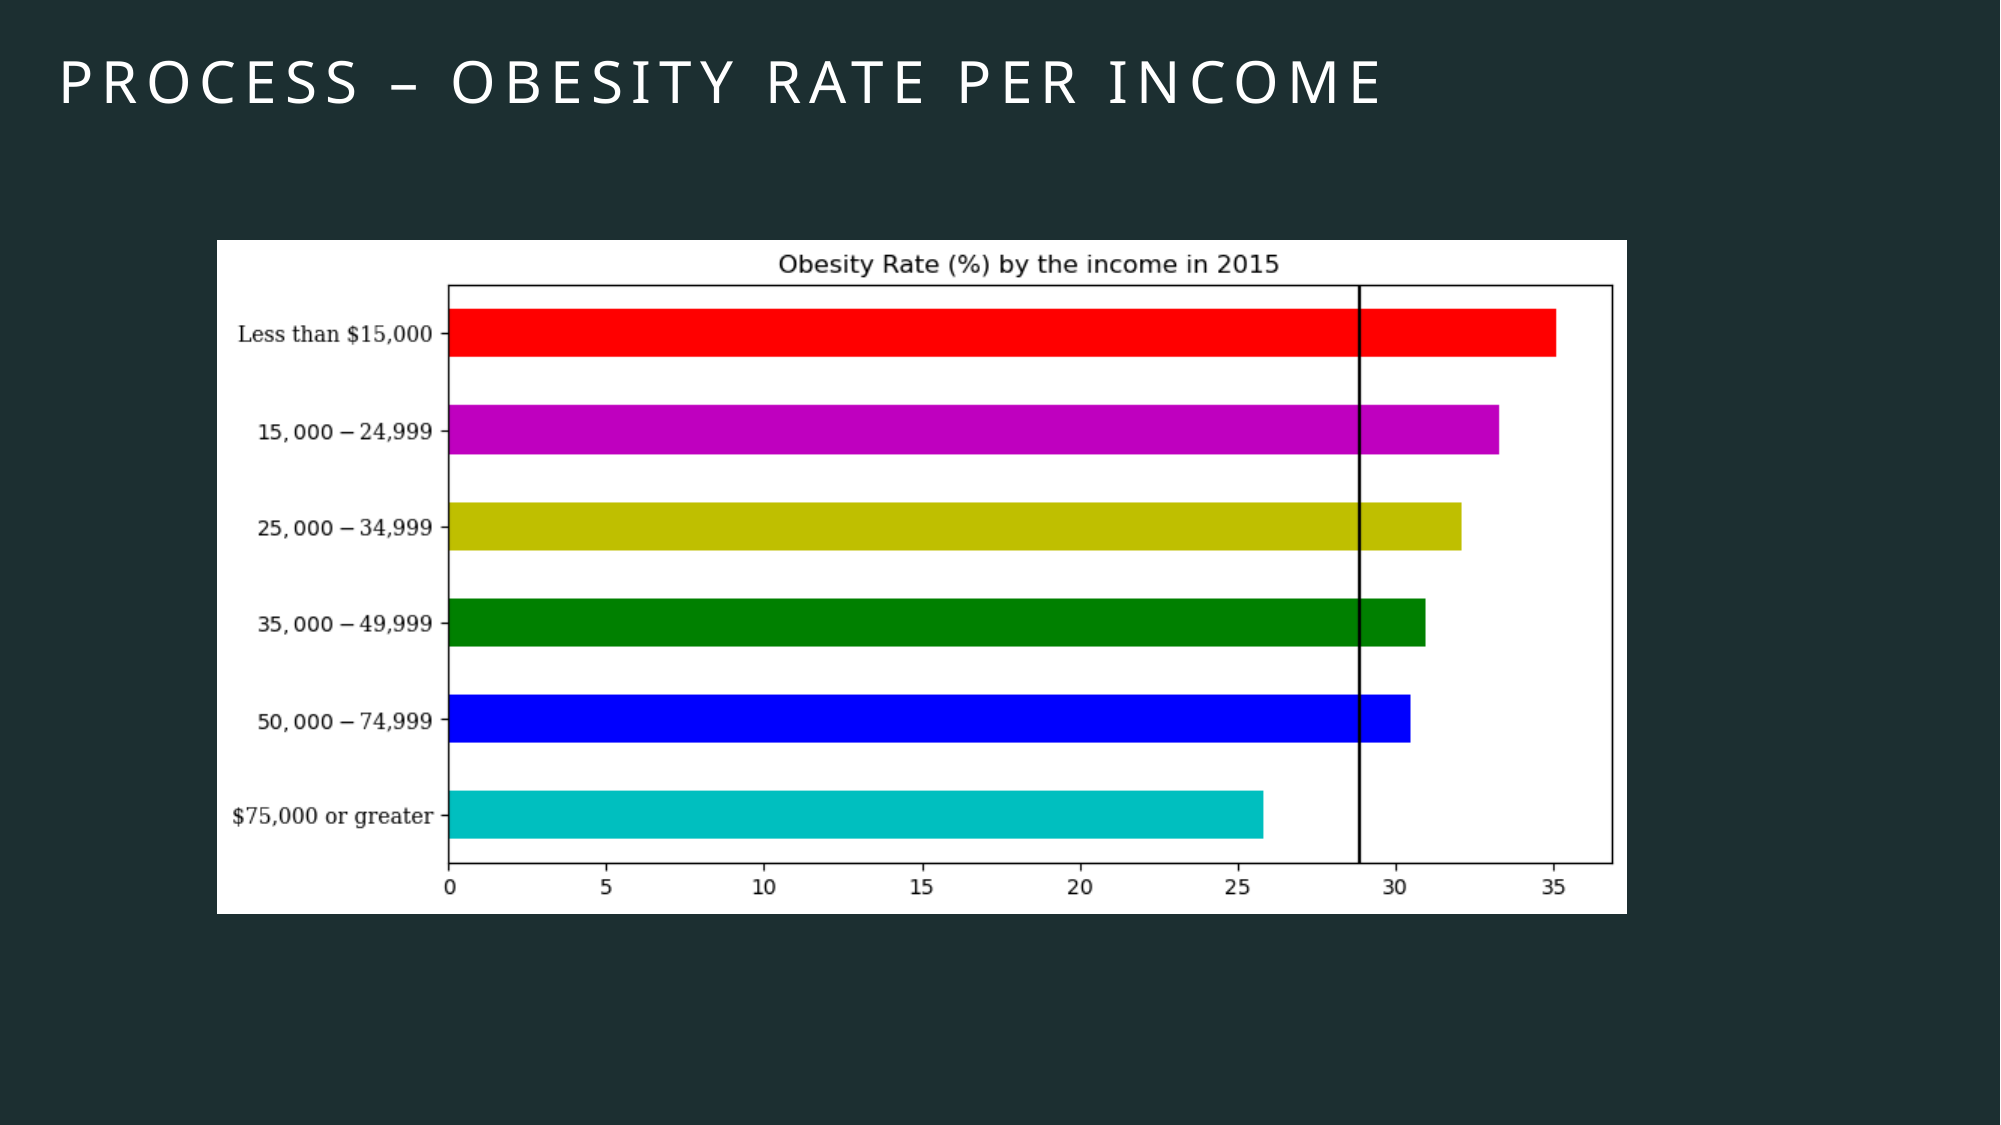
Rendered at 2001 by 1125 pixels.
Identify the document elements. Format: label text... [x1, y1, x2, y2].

picture [217, 240, 1627, 915]
title Process – obesity rate per income [58, 45, 1835, 153]
